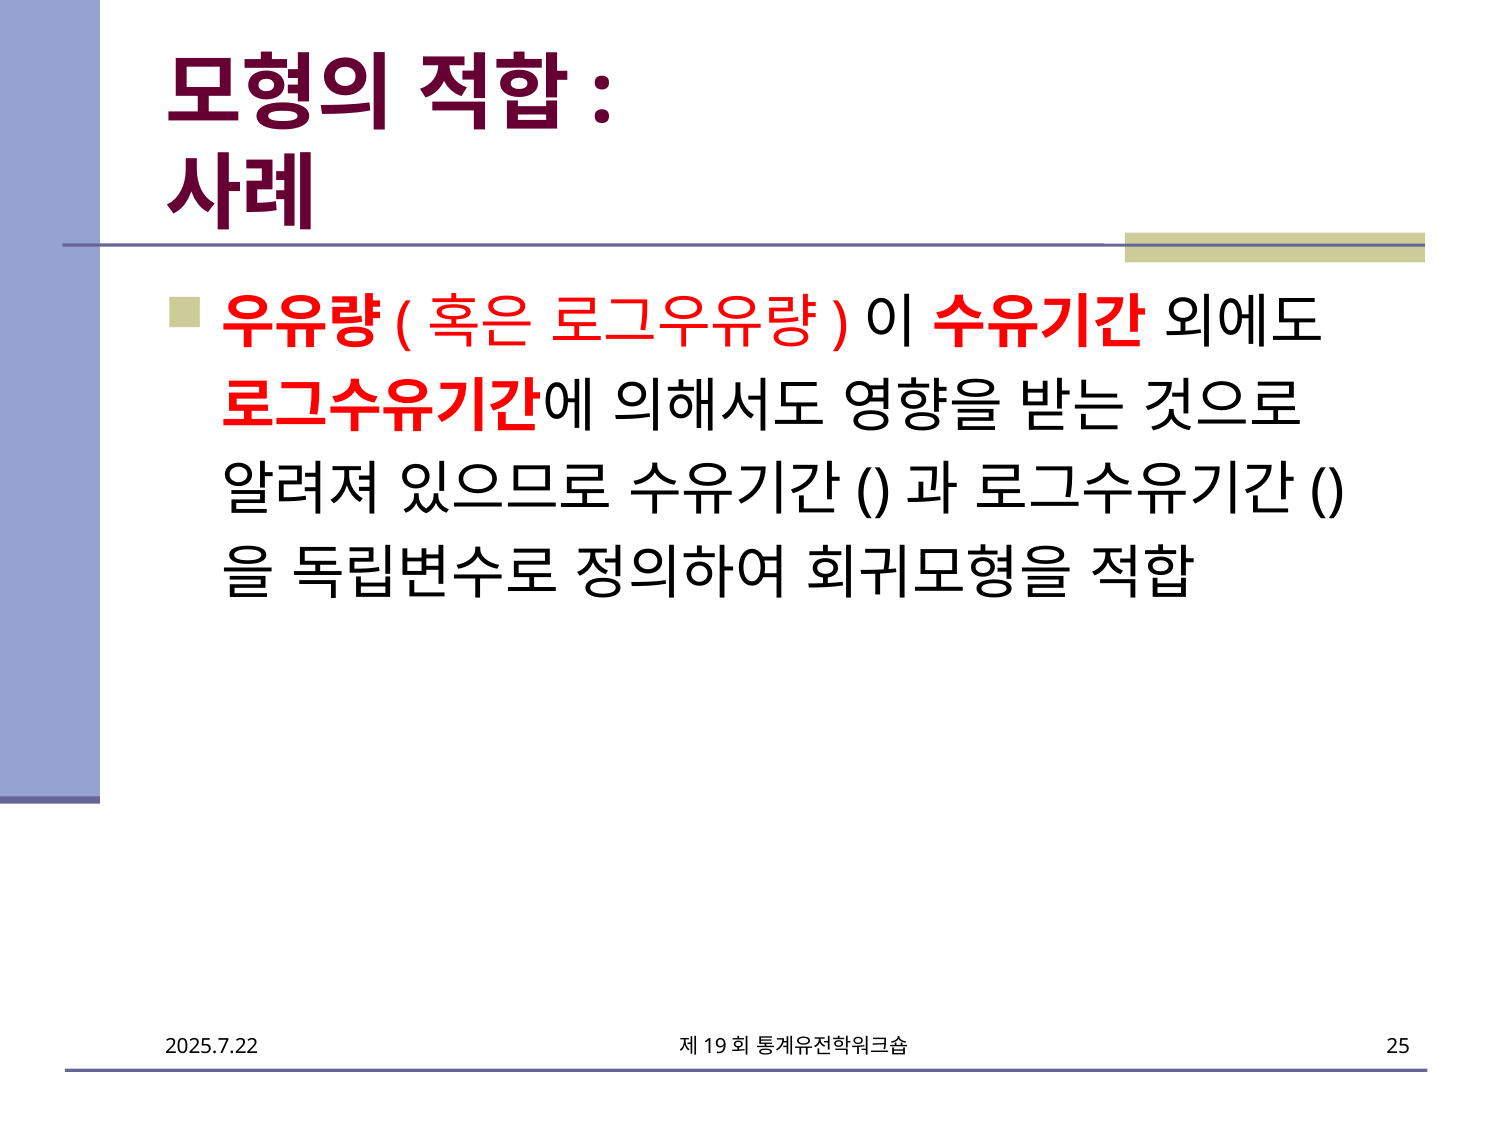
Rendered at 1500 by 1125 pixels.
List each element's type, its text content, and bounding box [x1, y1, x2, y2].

slide_number 25 [1112, 1025, 1425, 1100]
footer 제19회 통계유전학워크숍 [549, 1025, 1038, 1100]
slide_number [150, 1025, 475, 1101]
title 모형의 적합: 사례 [150, 45, 1425, 234]
